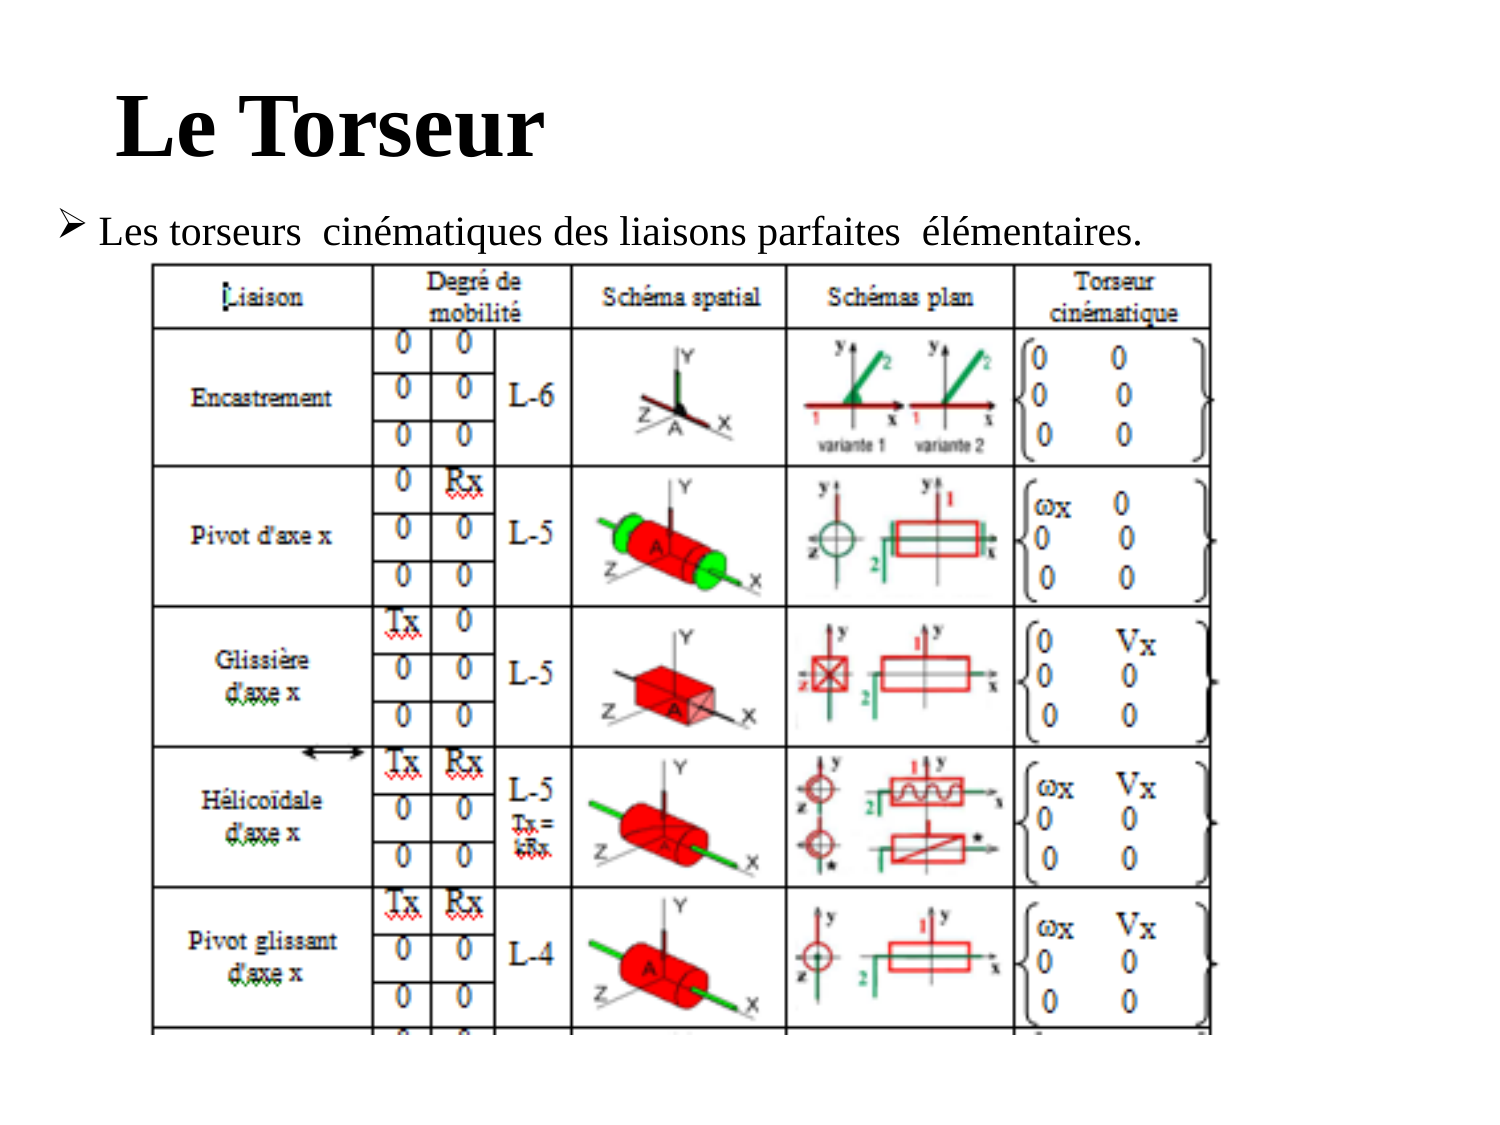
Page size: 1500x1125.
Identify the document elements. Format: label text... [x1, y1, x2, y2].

title Le Torseur [100, 42, 1388, 197]
text_box Les torseurs cinématiques des liaisons parfaites élémentaires. [41, 196, 1164, 262]
picture [147, 258, 1223, 1036]
